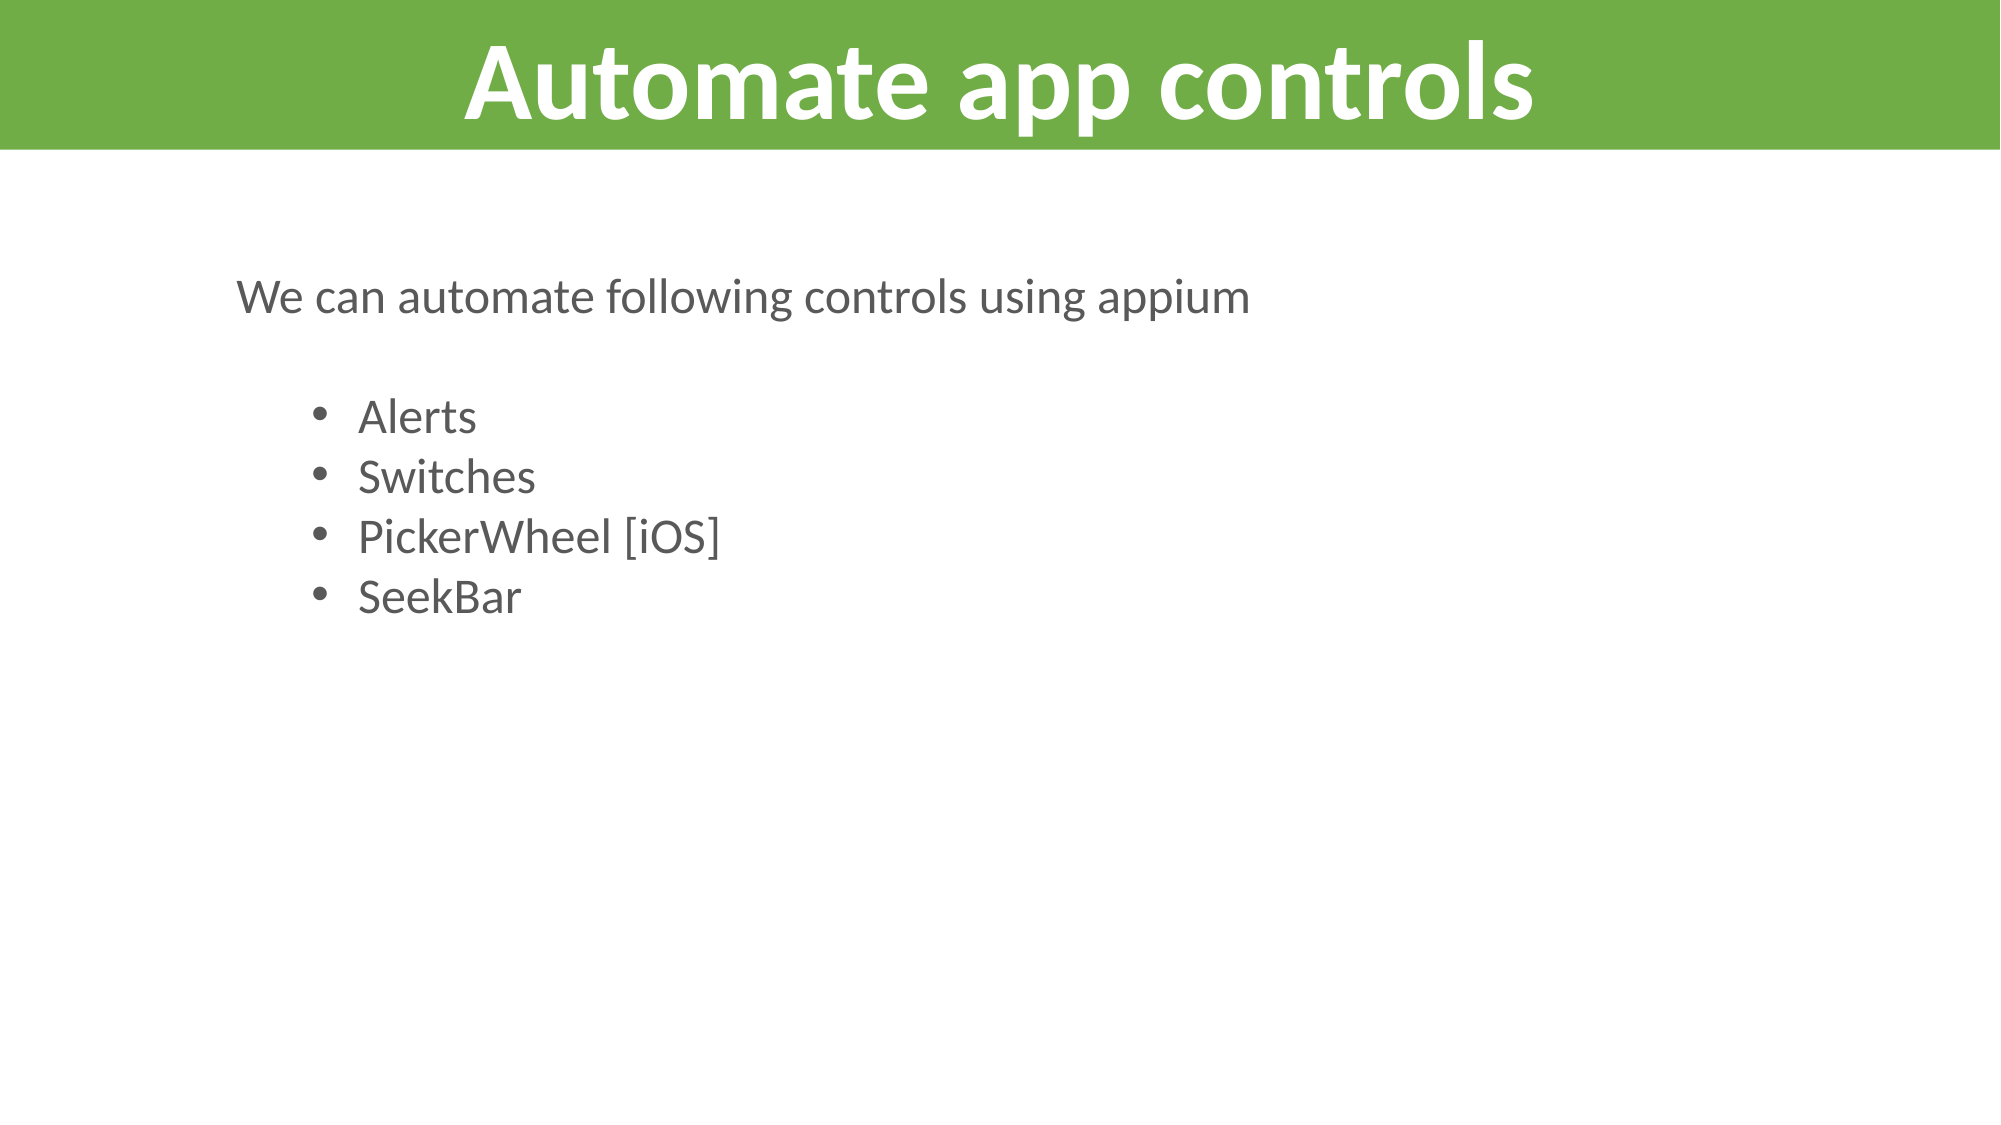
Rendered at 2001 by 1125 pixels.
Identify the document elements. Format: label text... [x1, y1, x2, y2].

text_box We can automate following controls using appium Alerts Switches PickerWheel [iOS] SeekBar [221, 256, 1267, 846]
text_box Automate app controls [0, 0, 2000, 150]
